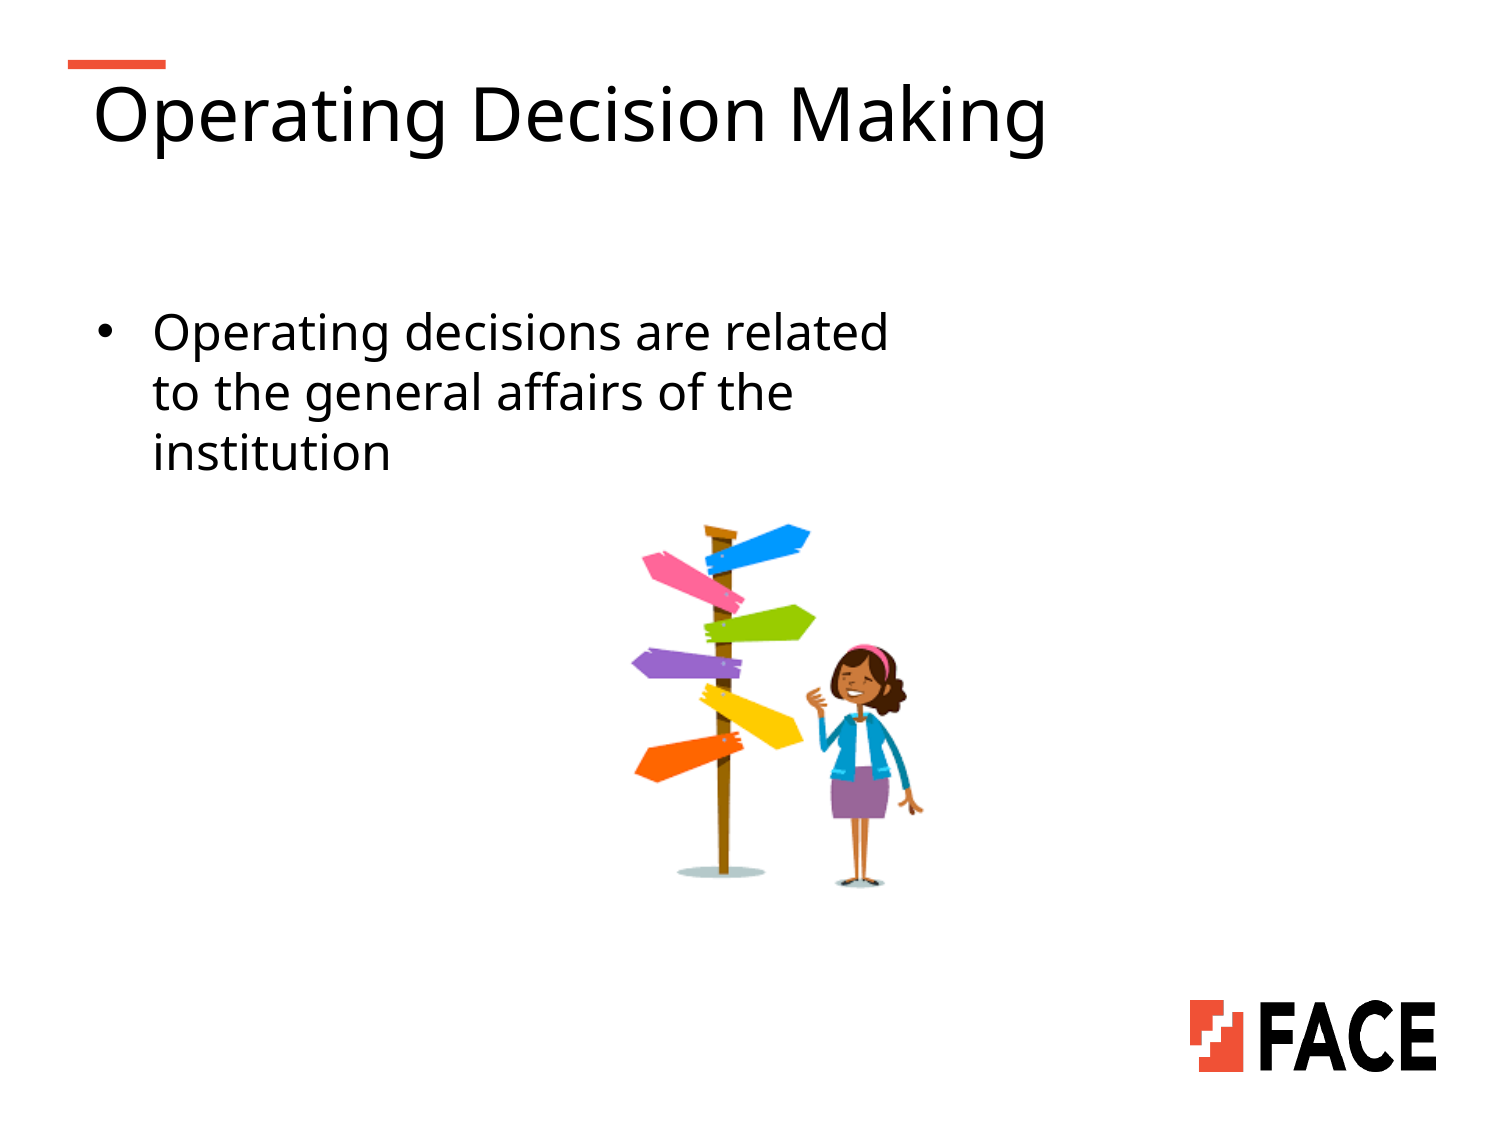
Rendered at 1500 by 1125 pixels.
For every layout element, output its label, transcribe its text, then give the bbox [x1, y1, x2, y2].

text_box Operating Decision Making [58, 58, 1421, 200]
text_box Operating decisions are related to the general affairs of the institution [81, 292, 926, 516]
picture [620, 503, 933, 900]
picture [1189, 1000, 1436, 1072]
